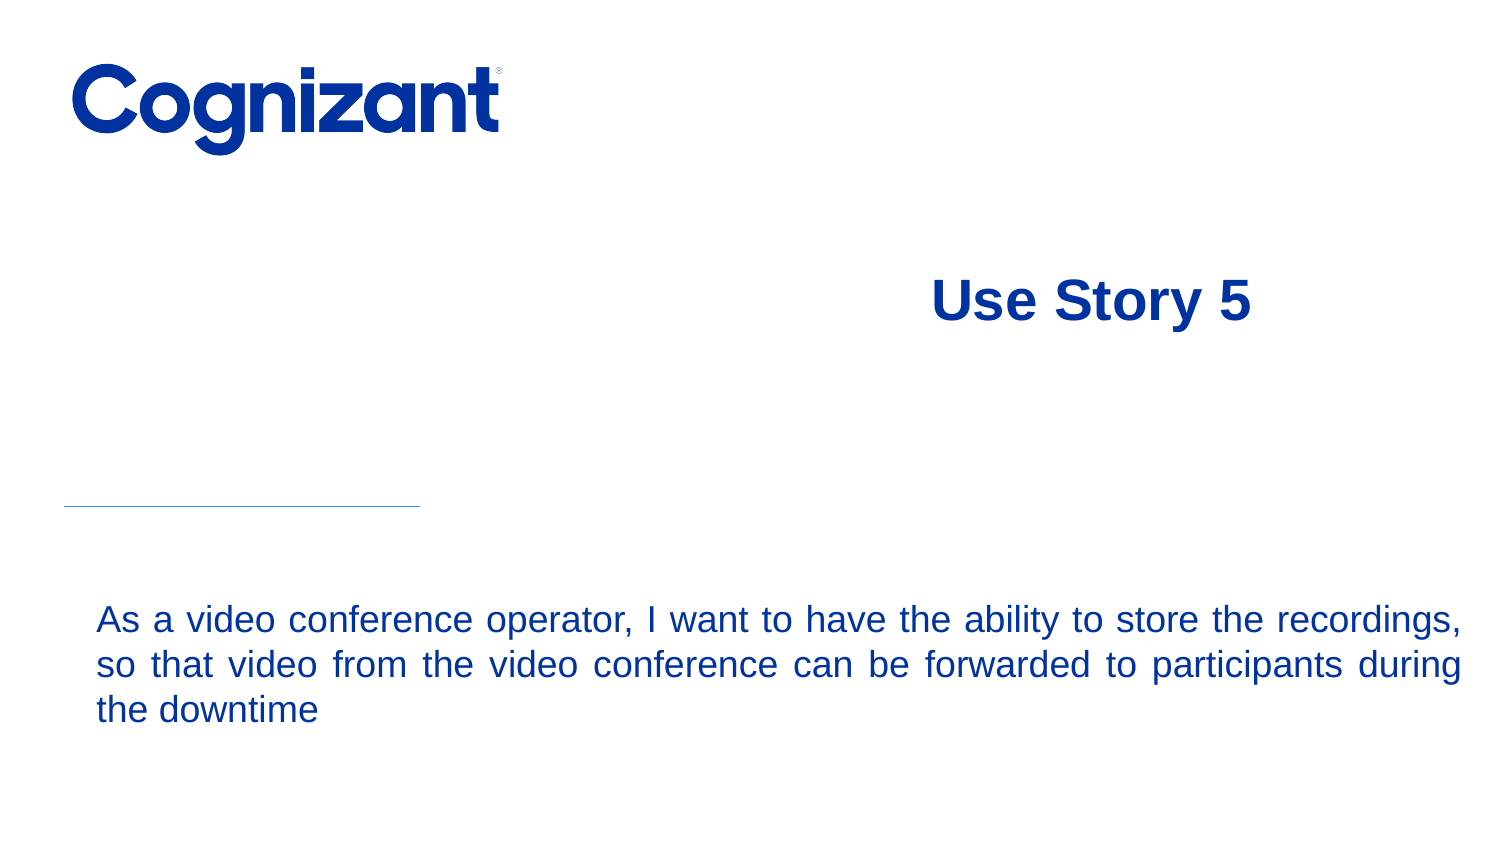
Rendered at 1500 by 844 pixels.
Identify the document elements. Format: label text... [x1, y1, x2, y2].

picture [21, 12, 553, 206]
list As a video conference operator, I want to have the ability to store the recordings, so that video from the video conference can be forwarded to participants during the downtime [96, 629, 1463, 696]
title Use Story 5 [931, 269, 1500, 333]
